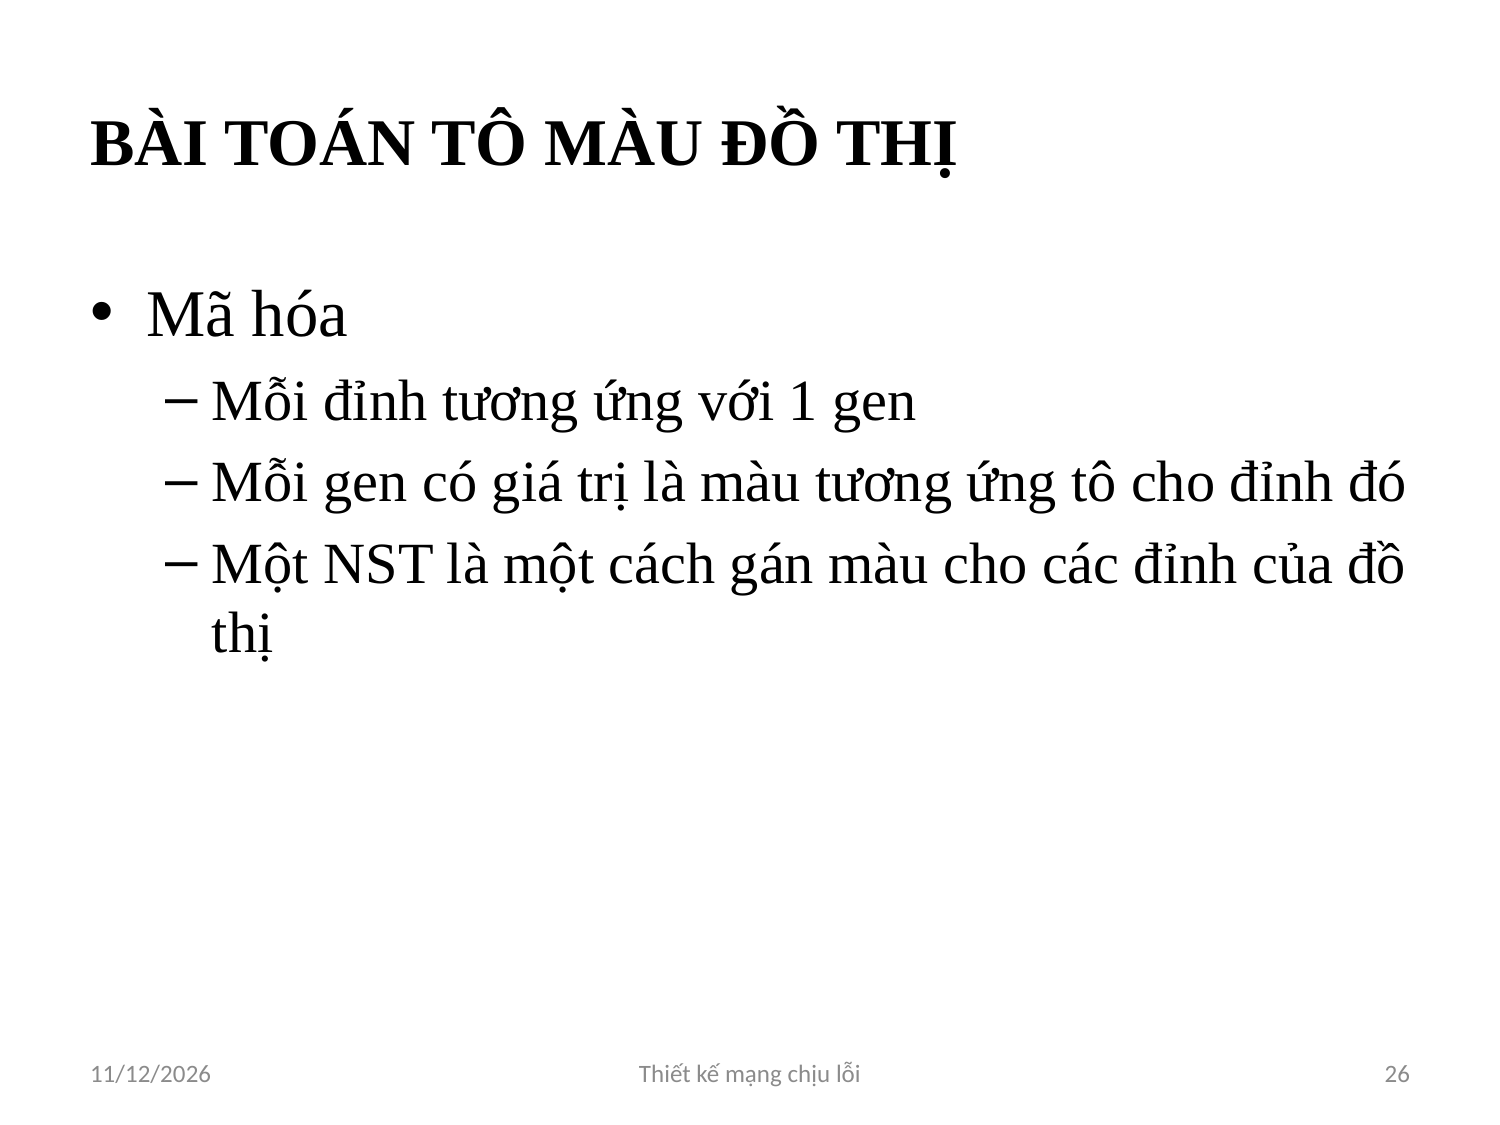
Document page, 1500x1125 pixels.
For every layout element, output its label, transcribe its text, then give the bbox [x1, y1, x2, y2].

footer Thiết kế mạng chịu lỗi [512, 1042, 988, 1103]
title BÀI TOÁN TÔ MÀU ĐỒ THỊ [75, 45, 1425, 233]
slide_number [75, 1042, 425, 1103]
slide_number 26 [1074, 1042, 1425, 1103]
list Mã hóa Mỗi đỉnh tương ứng với 1 gen Mỗi gen có giá trị là màu tương ứng tô cho đỉnh đó Một NST là một cách gán màu cho các đỉnh của đồ thị [75, 262, 1425, 1005]
